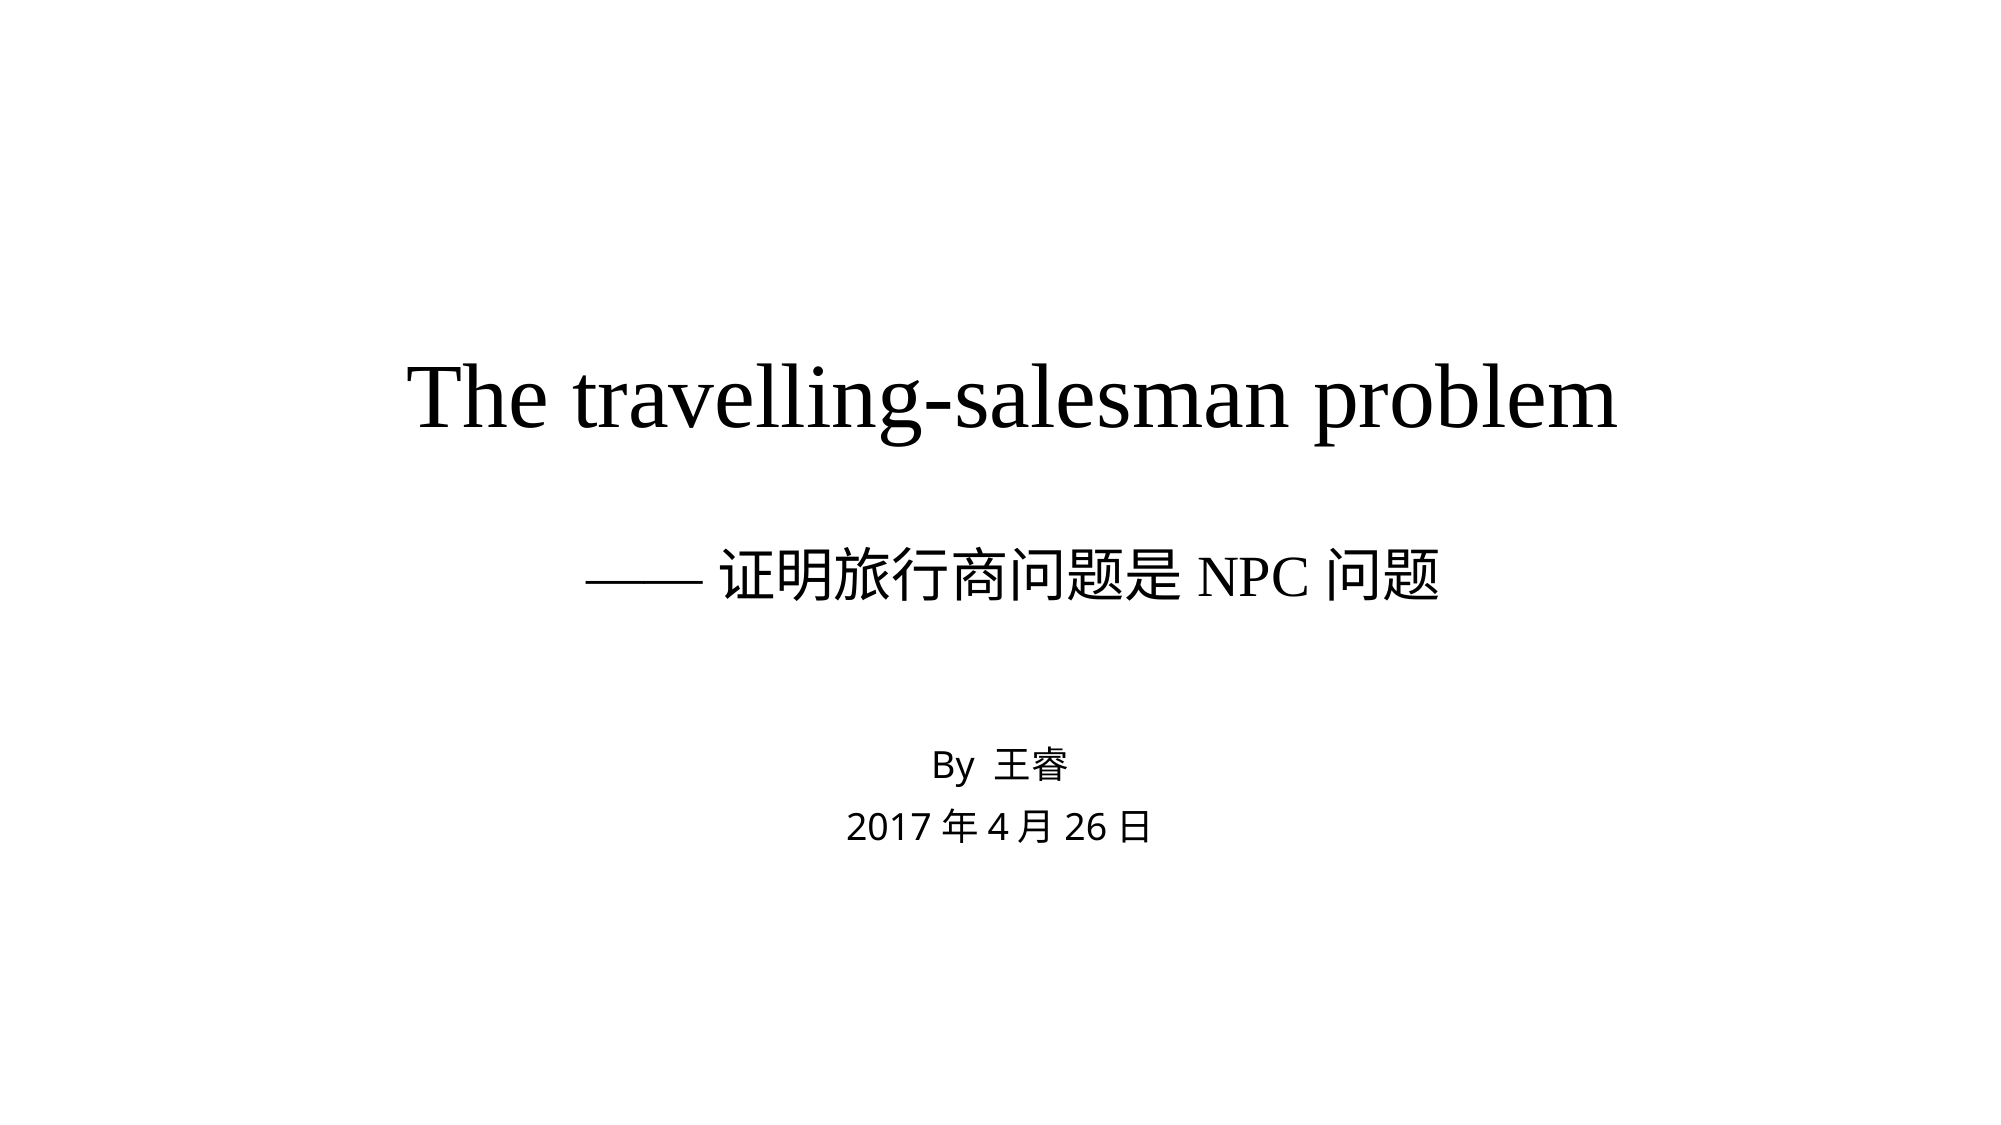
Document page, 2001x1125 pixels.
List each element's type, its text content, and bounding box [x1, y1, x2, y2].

title The travelling-salesman problem ——证明旅行商问题是NPC问题 [263, 249, 1764, 728]
subtitle By 王睿 2017年4月26日 [249, 739, 1750, 928]
